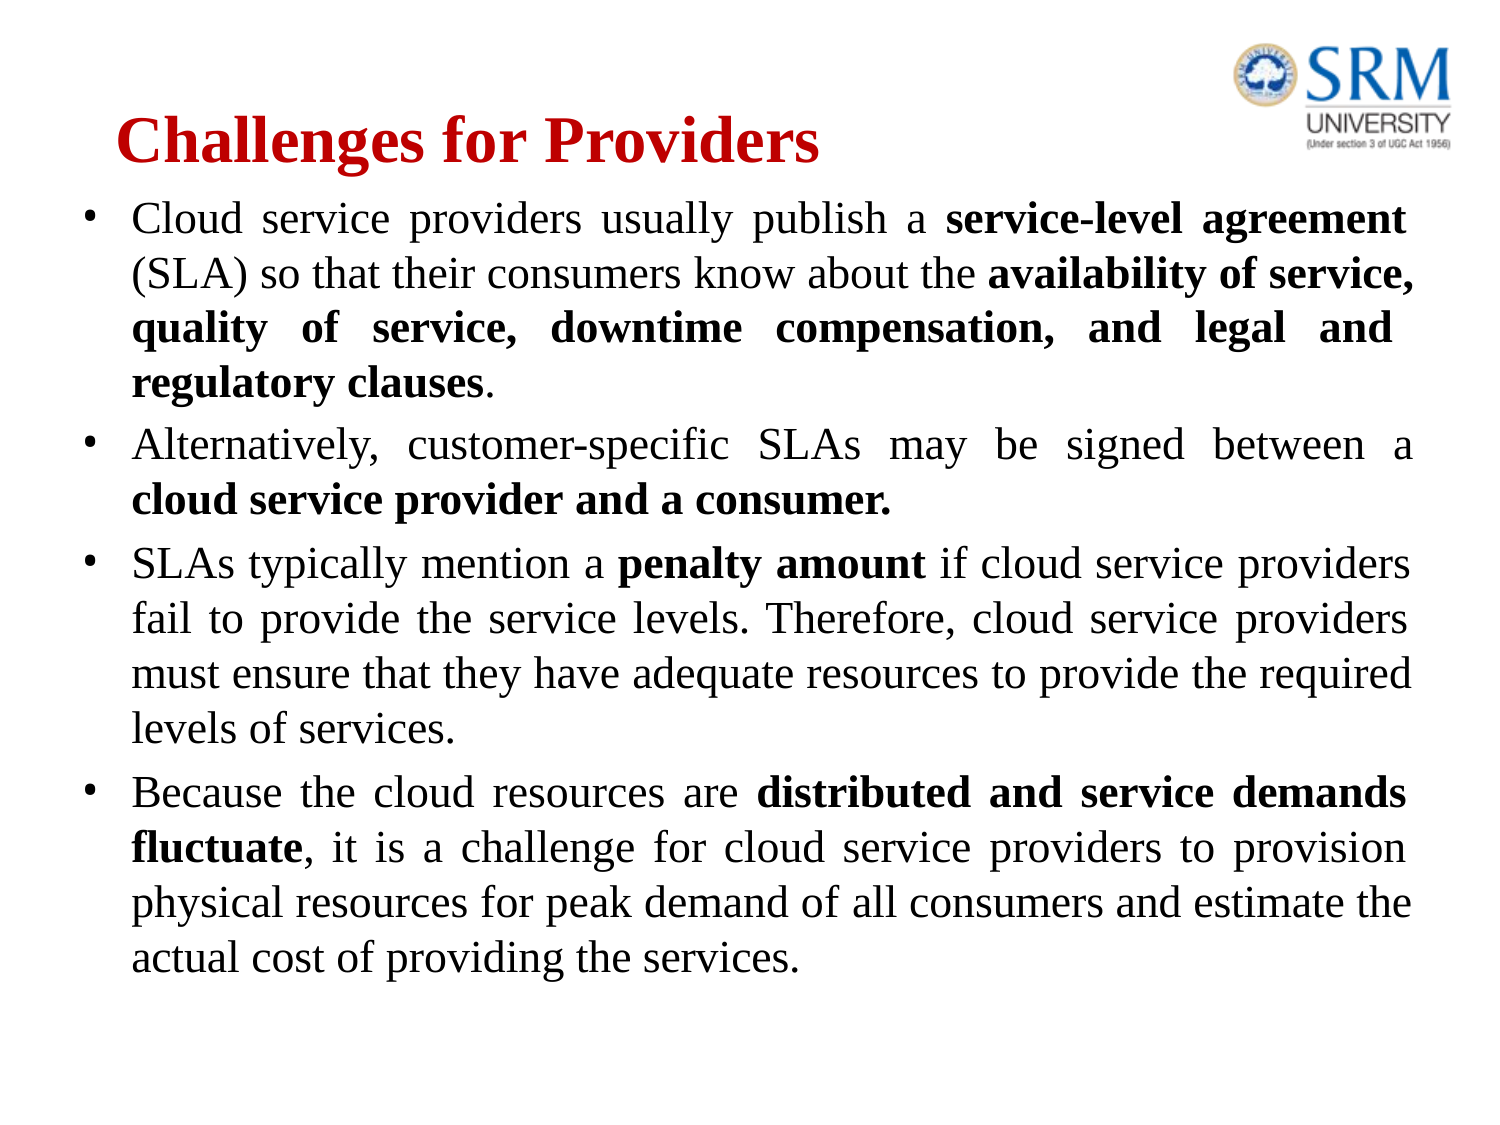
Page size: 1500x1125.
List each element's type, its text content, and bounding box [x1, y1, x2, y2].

text_box Cloud service providers usually publish a service-level agreement (SLA) so that their consumers know about the availability of service, quality of service, downtime compensation, and legal and regulatory clauses. Alternatively, customer-specific SLAs may be signed between a cloud service provider and a consumer. SLAs typically mention a penalty amount if cloud service providers fail to provide the service levels. Therefore, cloud service providers must ensure that they have adequate resources to provide the required levels of services. Because the cloud resources are distributed and service demands fluctuate, it is a challenge for cloud service providers to provision physical resources for peak demand of all consumers and estimate the actual cost of providing the services. [79, 183, 1427, 982]
picture [1224, 37, 1460, 157]
title Challenges for Providers [113, 94, 824, 183]
